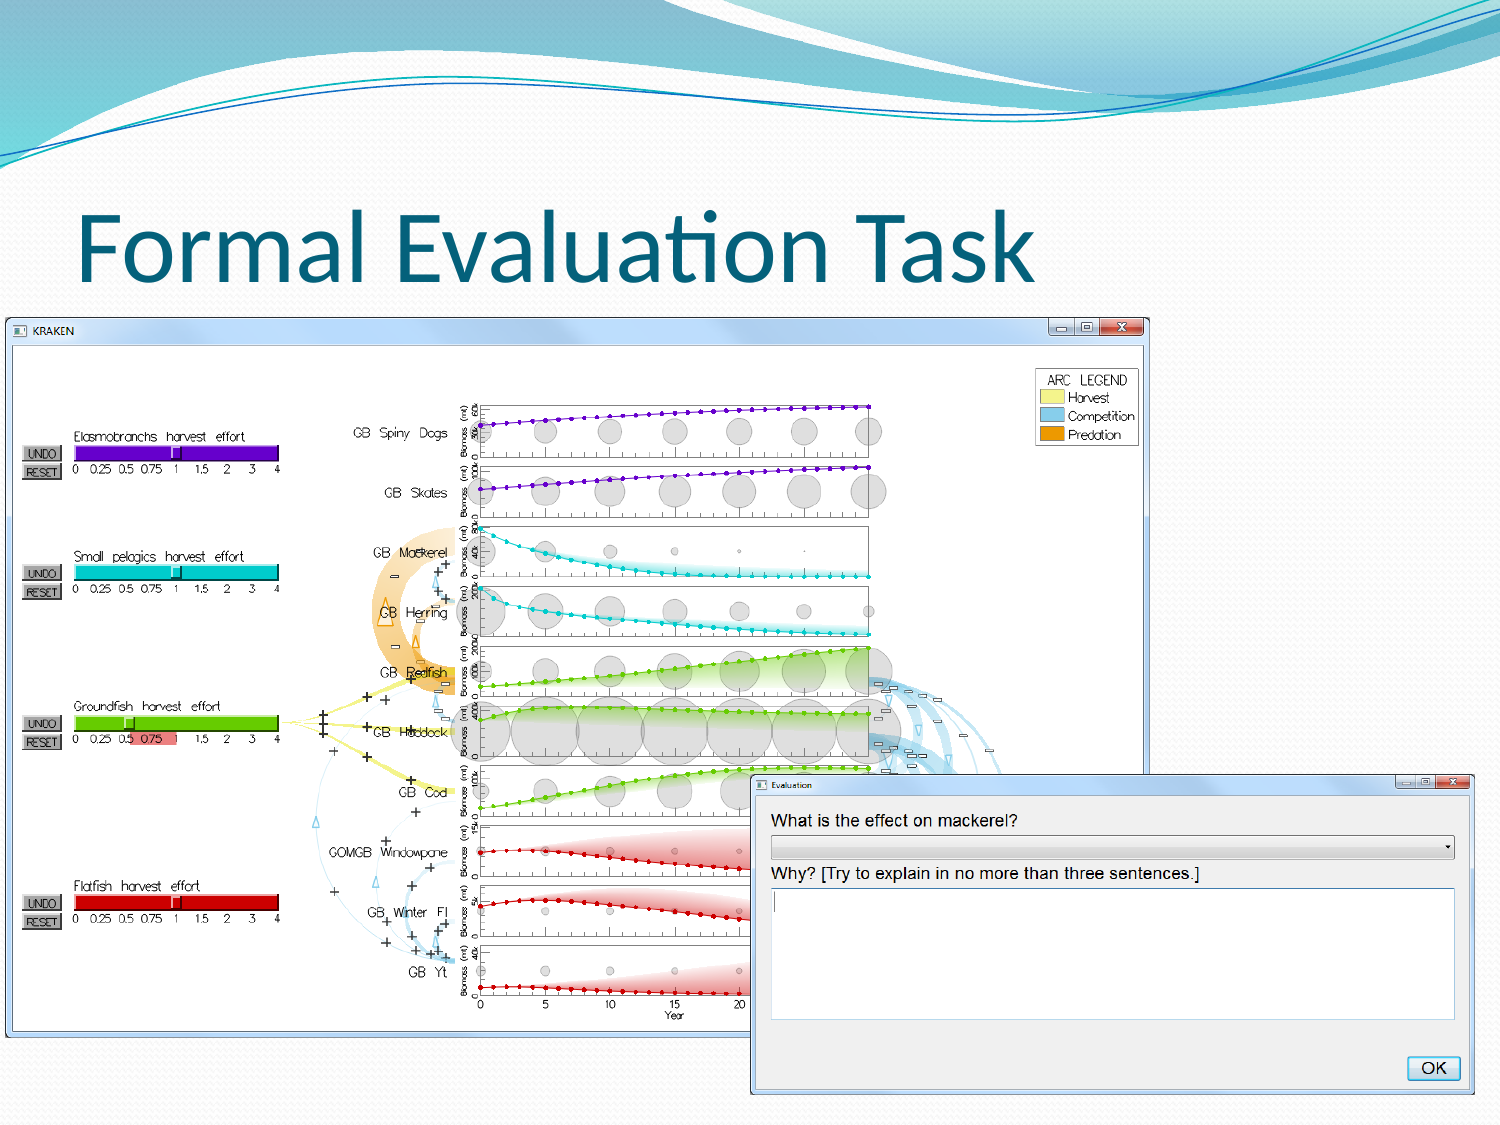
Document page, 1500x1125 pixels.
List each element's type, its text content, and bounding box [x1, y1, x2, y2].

title Formal Evaluation Task [75, 115, 1425, 303]
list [5, 317, 1151, 1038]
picture [749, 774, 1476, 1095]
